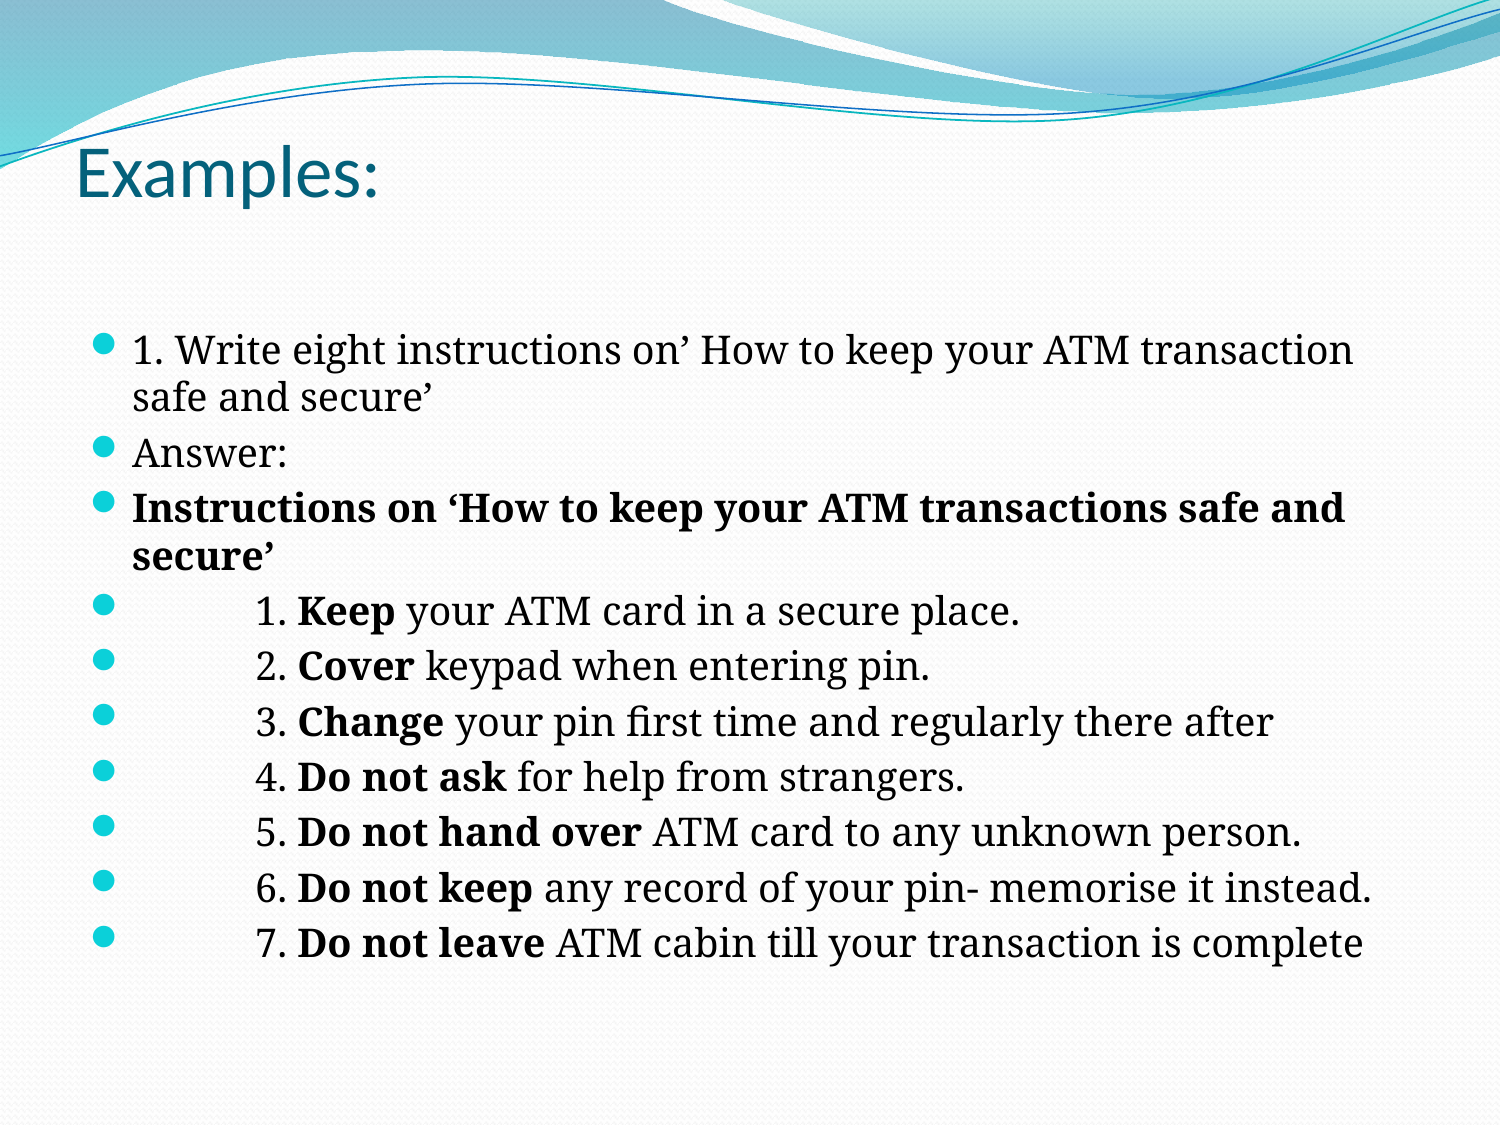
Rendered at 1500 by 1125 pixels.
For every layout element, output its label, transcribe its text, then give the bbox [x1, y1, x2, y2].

title Examples: [75, 115, 1425, 303]
list 1. Write eight instructions on’ How to keep your ATM transaction safe and secure’ Answer: Instructions on ‘How to keep your ATM transactions safe and secure’ 1. Keep your ATM card in a secure place. 2. Cover keypad when entering pin. 3. Change your pin first time and regularly there after 4. Do not ask for help from strangers. 5. Do not hand over ATM card to any unknown person. 6. Do not keep any record of your pin- memorise it instead. 7. Do not leave ATM cabin till your transaction is complete [75, 317, 1425, 1038]
